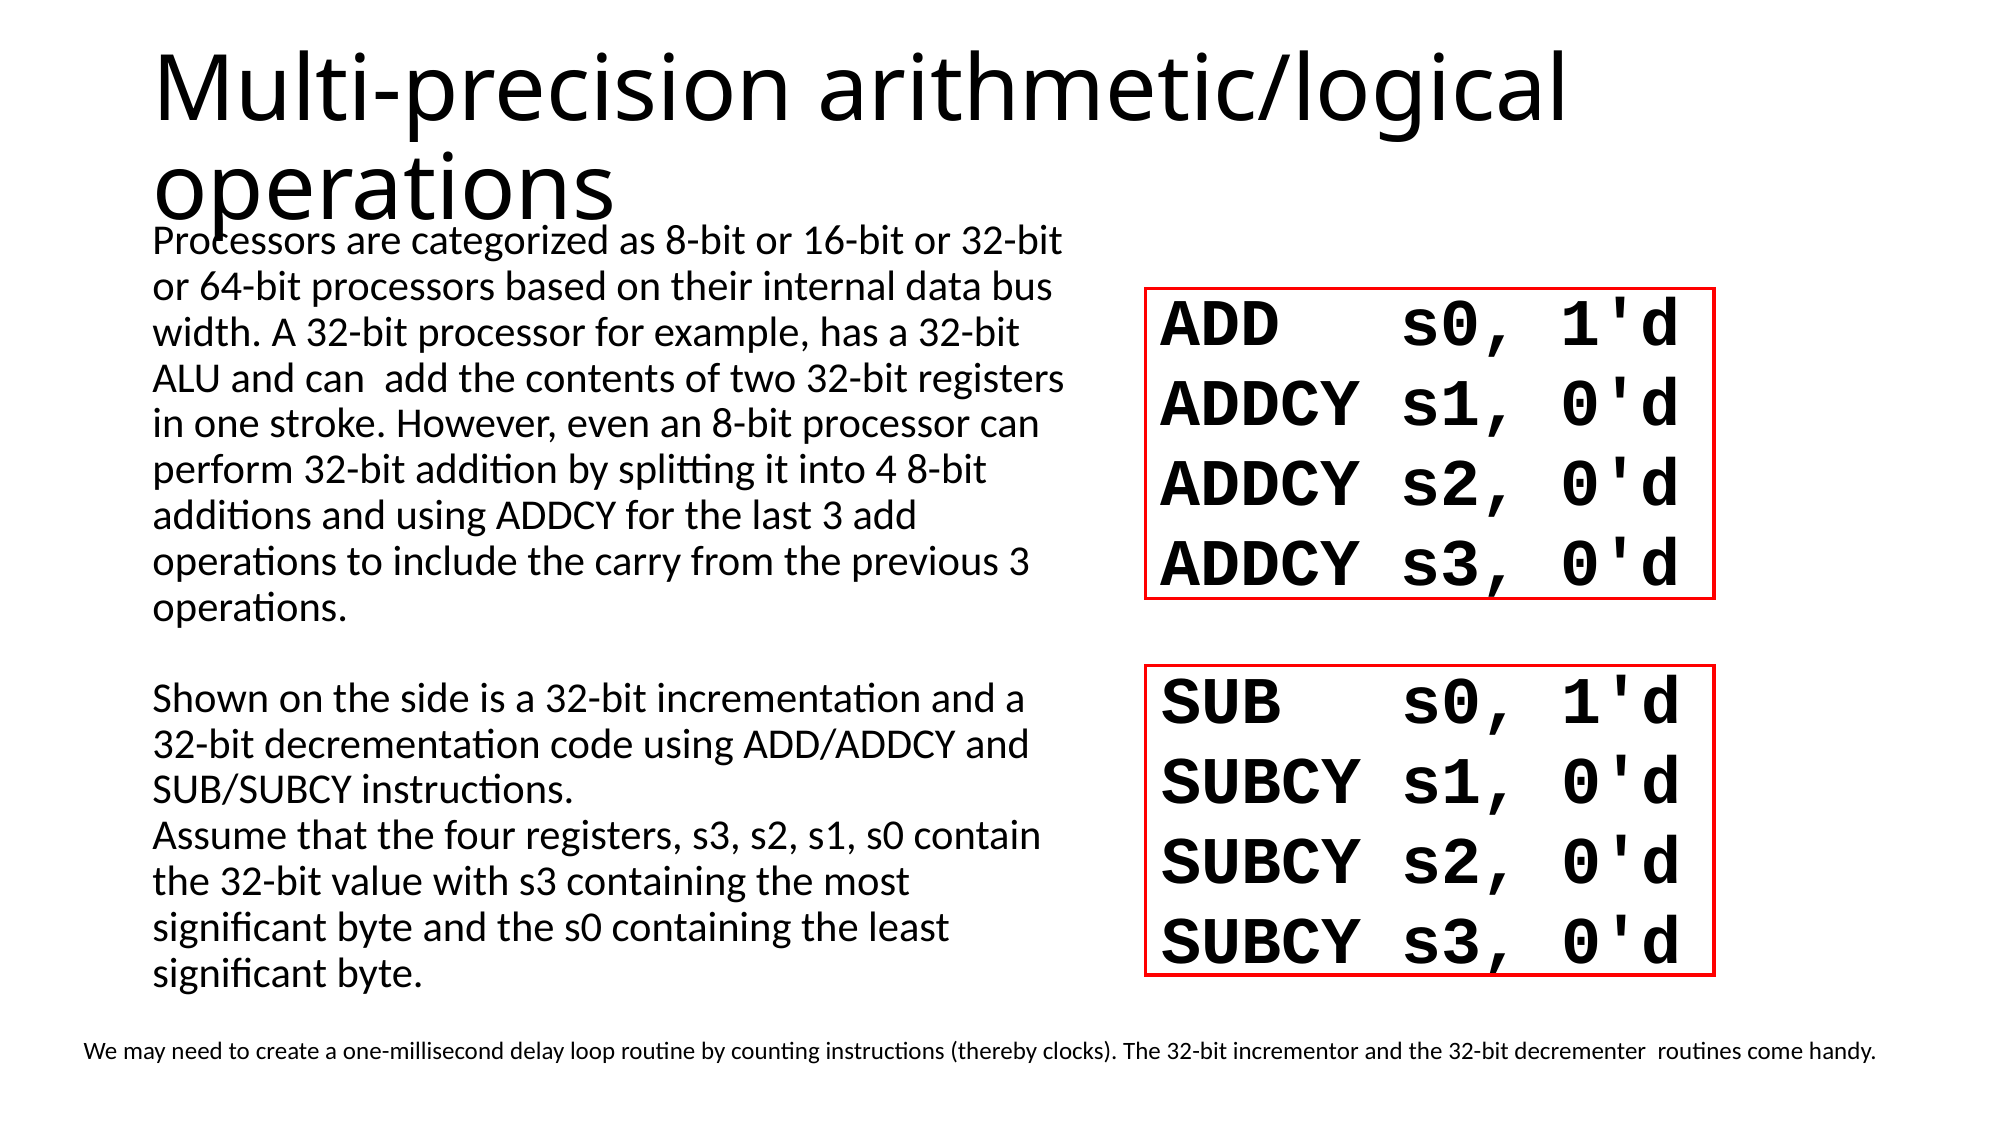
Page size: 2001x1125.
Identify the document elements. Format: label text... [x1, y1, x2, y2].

text_box ADD s0, 1'd ADDCY s1, 0'd ADDCY s2, 0'd ADDCY s3, 0'd [1145, 271, 1847, 607]
title Multi-precision arithmetic/logical operations [137, 59, 1863, 221]
list Processors are categorized as 8-bit or 16-bit or 32-bit or 64-bit processors based on their internal data bus width. A 32-bit processor for example, has a 32-bit ALU and can add the contents of two 32-bit registers in one stroke. However, even an 8-bit processor can perform 32-bit addition by splitting it into 4 8-bit additions and using ADDCY for the last 3 add operations to include the carry from the previous 3 operations. Shown on the side is a 32-bit incrementation and a 32-bit decrementation code using ADD/ADDCY and SUB/SUBCY instructions. Assume that the four registers, s3, s2, s1, s0 contain the 32-bit value with s3 containing the most significant byte and the s0 containing the least significant byte. [137, 210, 1083, 1010]
text_box We may need to create a one-millisecond delay loop routine by counting instructions (thereby clocks). The 32-bit incrementor and the 32-bit decrementer routines come handy. [68, 1027, 1902, 1072]
text_box SUB s0, 1'd SUBCY s1, 0'd SUBCY s2, 0'd SUBCY s3, 0'd [1146, 649, 1849, 985]
text_box [1144, 288, 1715, 599]
text_box [1144, 664, 1715, 976]
